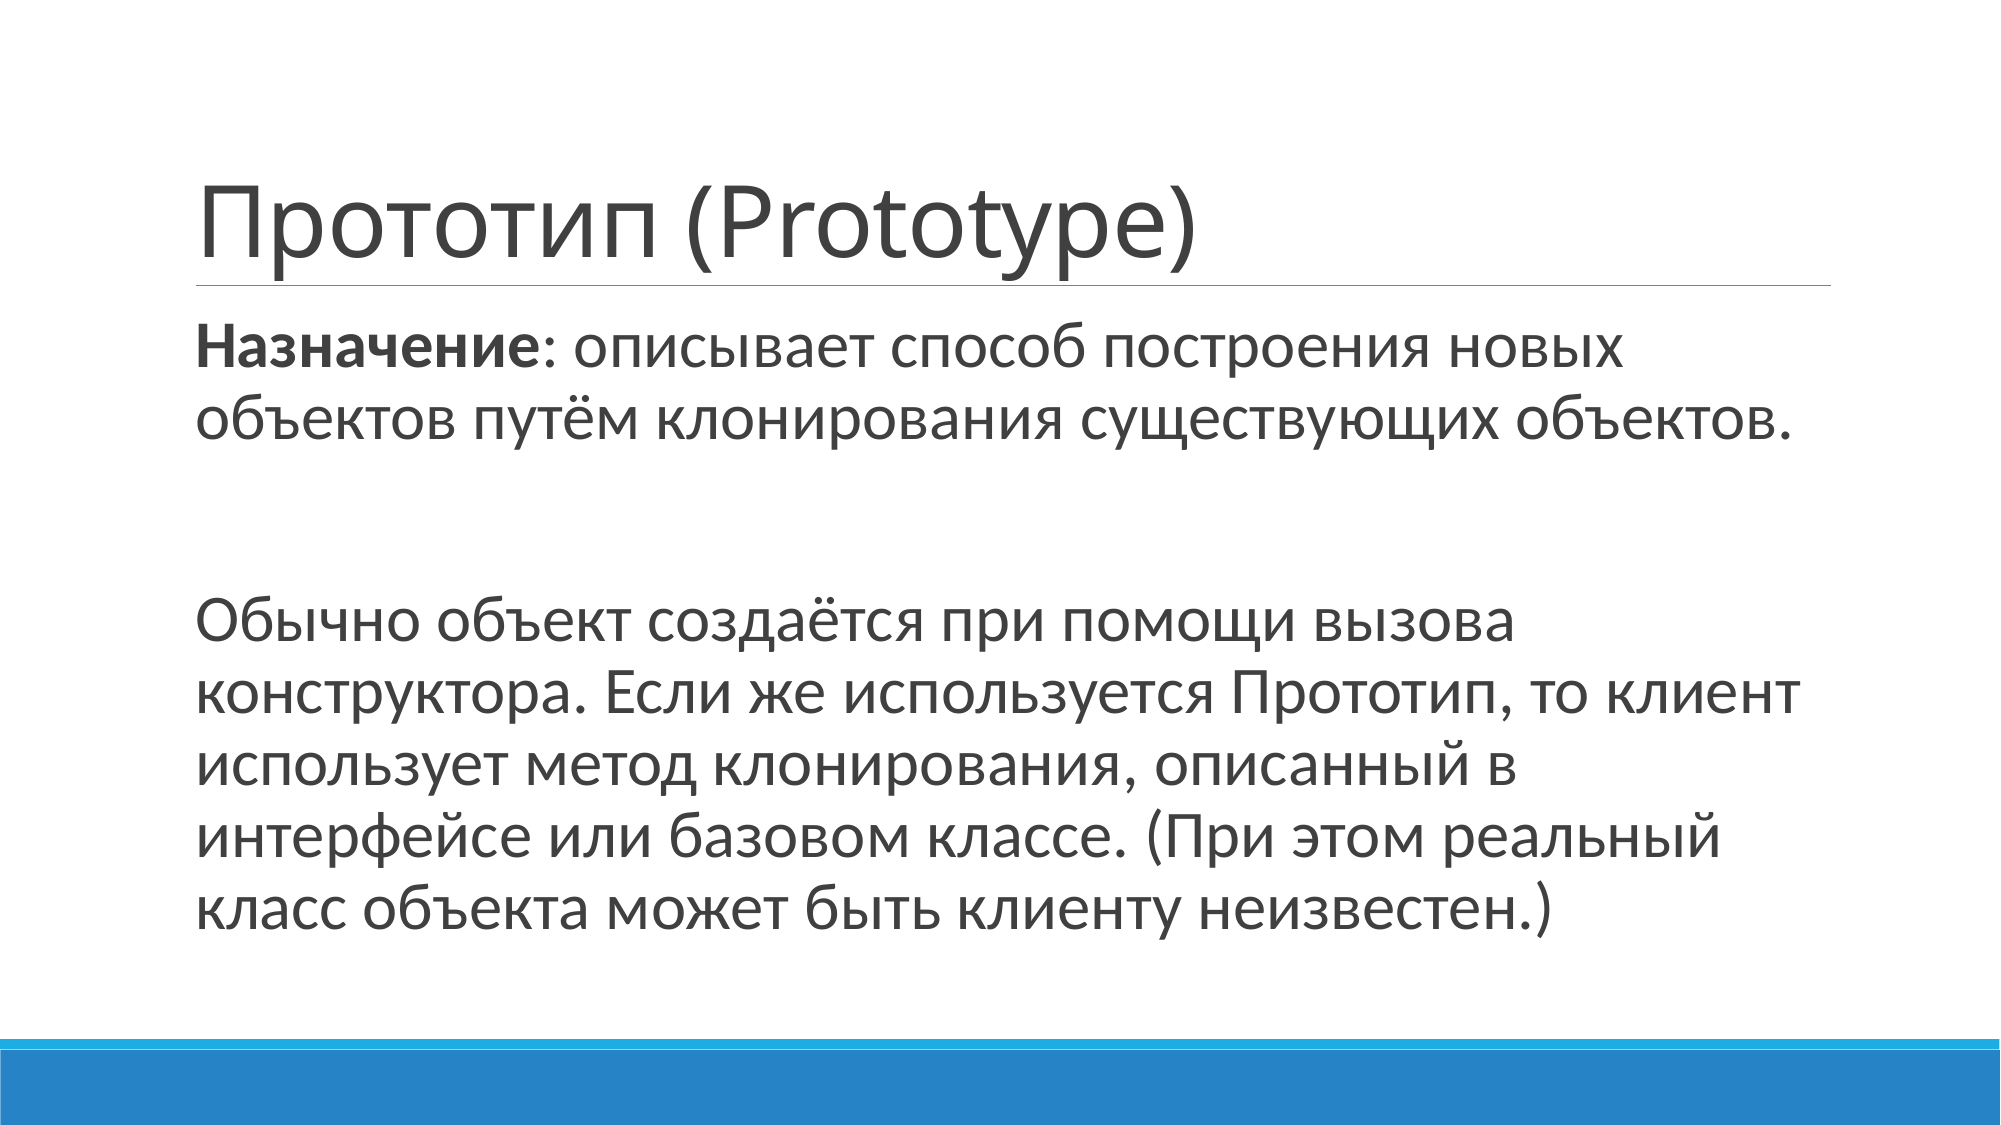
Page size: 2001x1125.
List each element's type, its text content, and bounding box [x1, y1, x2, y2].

title Прототип (Prototype) [180, 47, 1830, 285]
list Назначение: описывает способ построения новых объектов путём клонирования существующих объектов. Обычно объект создаётся при помощи вызова конструктора. Если же используется Прототип, то клиент использует метод клонирования, описанный в интерфейсе или базовом классе. (При этом реальный класс объекта может быть клиенту неизвестен.) [180, 302, 1830, 963]
